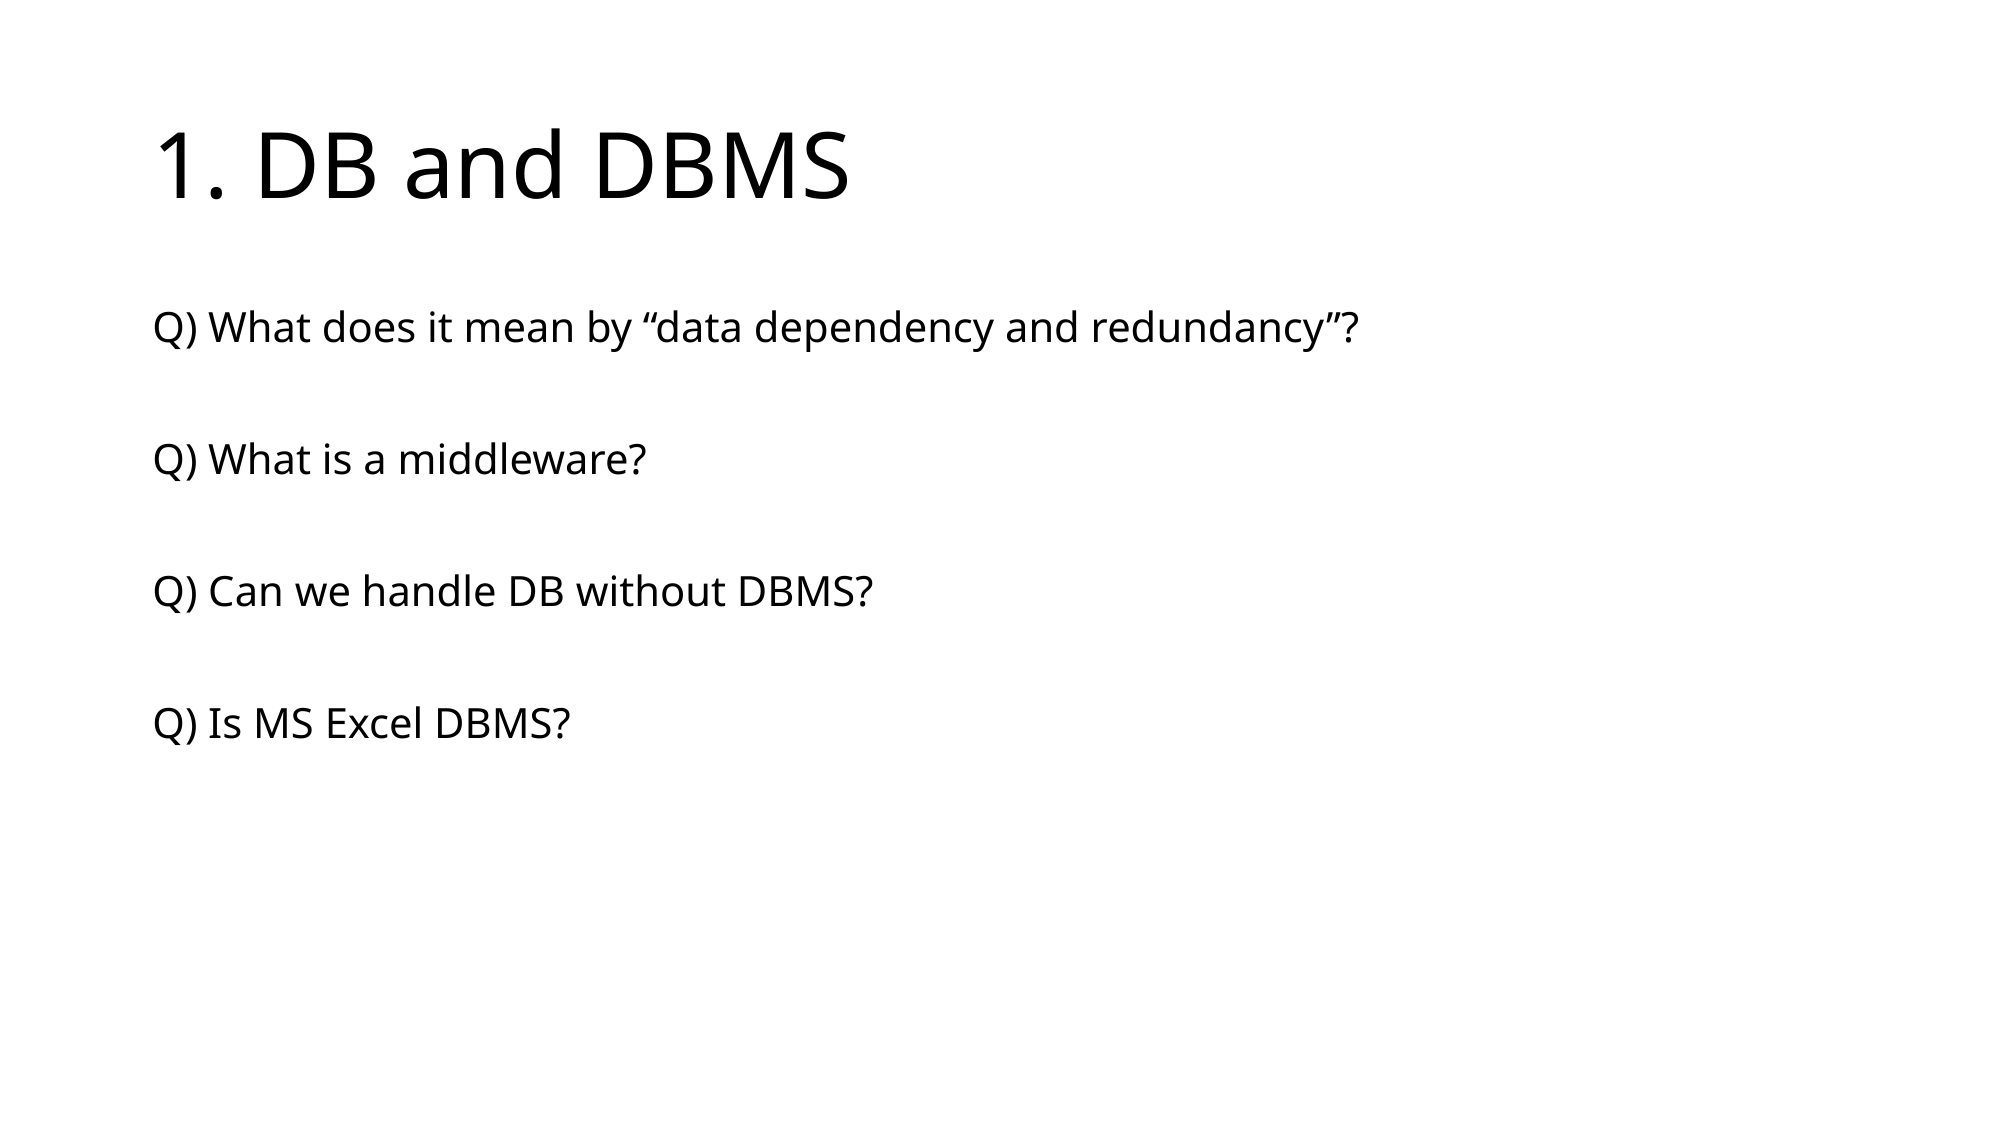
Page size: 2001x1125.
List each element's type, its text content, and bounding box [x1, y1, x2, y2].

title 1. DB and DBMS [137, 59, 1863, 278]
list Q) What does it mean by “data dependency and redundancy”? Q) What is a middleware? Q) Can we handle DB without DBMS? Q) Is MS Excel DBMS? [137, 299, 1863, 1014]
